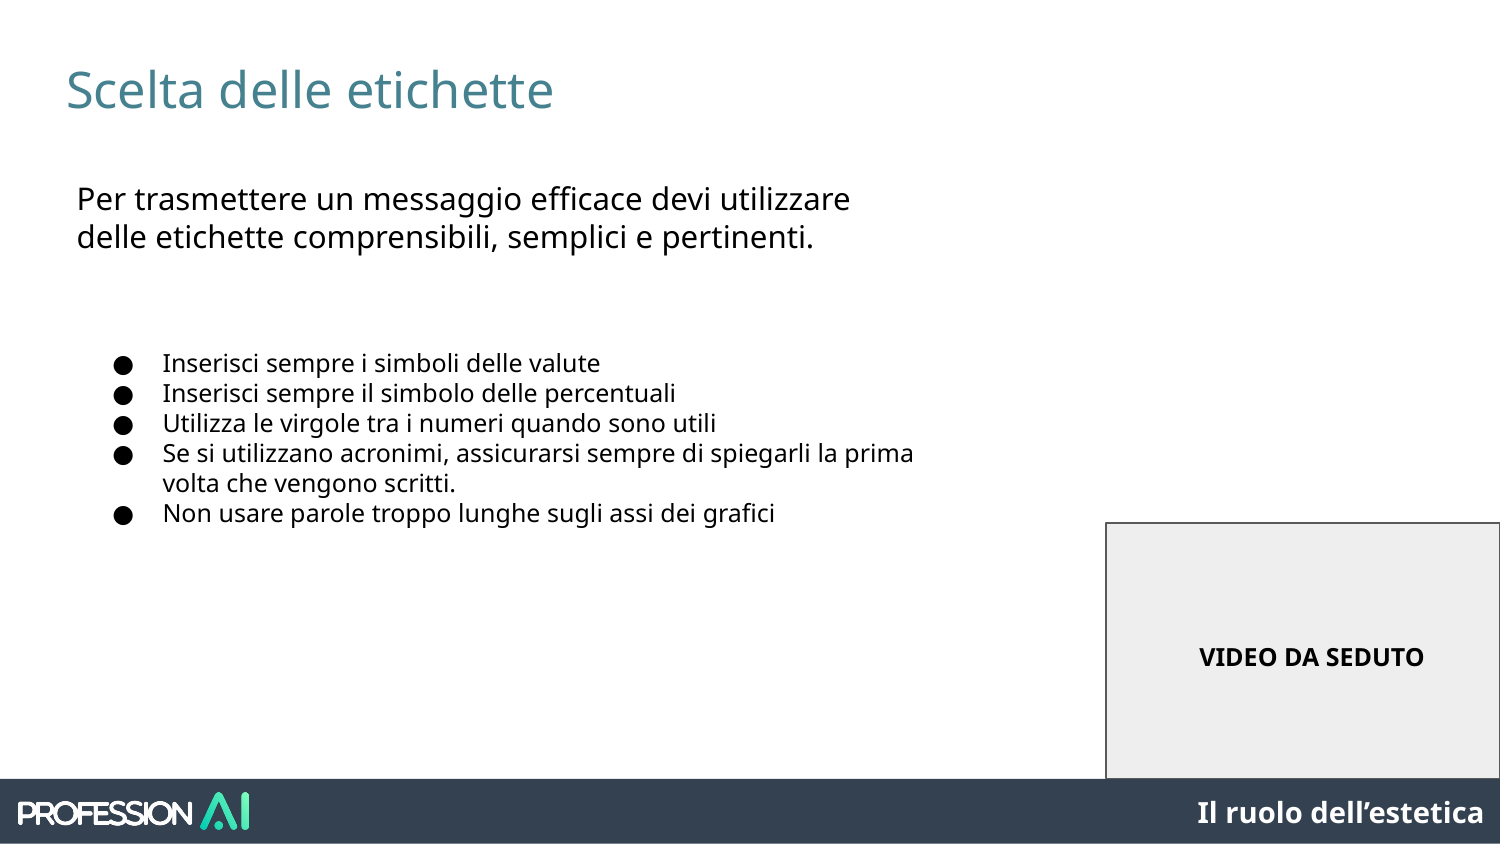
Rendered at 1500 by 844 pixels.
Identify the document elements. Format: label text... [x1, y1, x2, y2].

text_box Il ruolo dell’estetica [684, 778, 1500, 844]
text_box [1105, 523, 1500, 779]
text_box [0, 778, 684, 844]
title Scelta delle etichette [51, 42, 1449, 137]
picture [17, 792, 250, 831]
title VIDEO DA SEDUTO [1148, 626, 1477, 721]
title Inserisci sempre i simboli delle valute Inserisci sempre il simbolo delle percentuali Utilizza le virgole tra i numeri quando sono utili Se si utilizzano acronimi, assicurarsi sempre di spiegarli la prima volta che vengono scritti. Non usare parole troppo lunghe sugli assi dei grafici [72, 332, 942, 543]
title Per trasmettere un messaggio efficace devi utilizzare delle etichette comprensibili, semplici e pertinenti. [61, 164, 931, 336]
